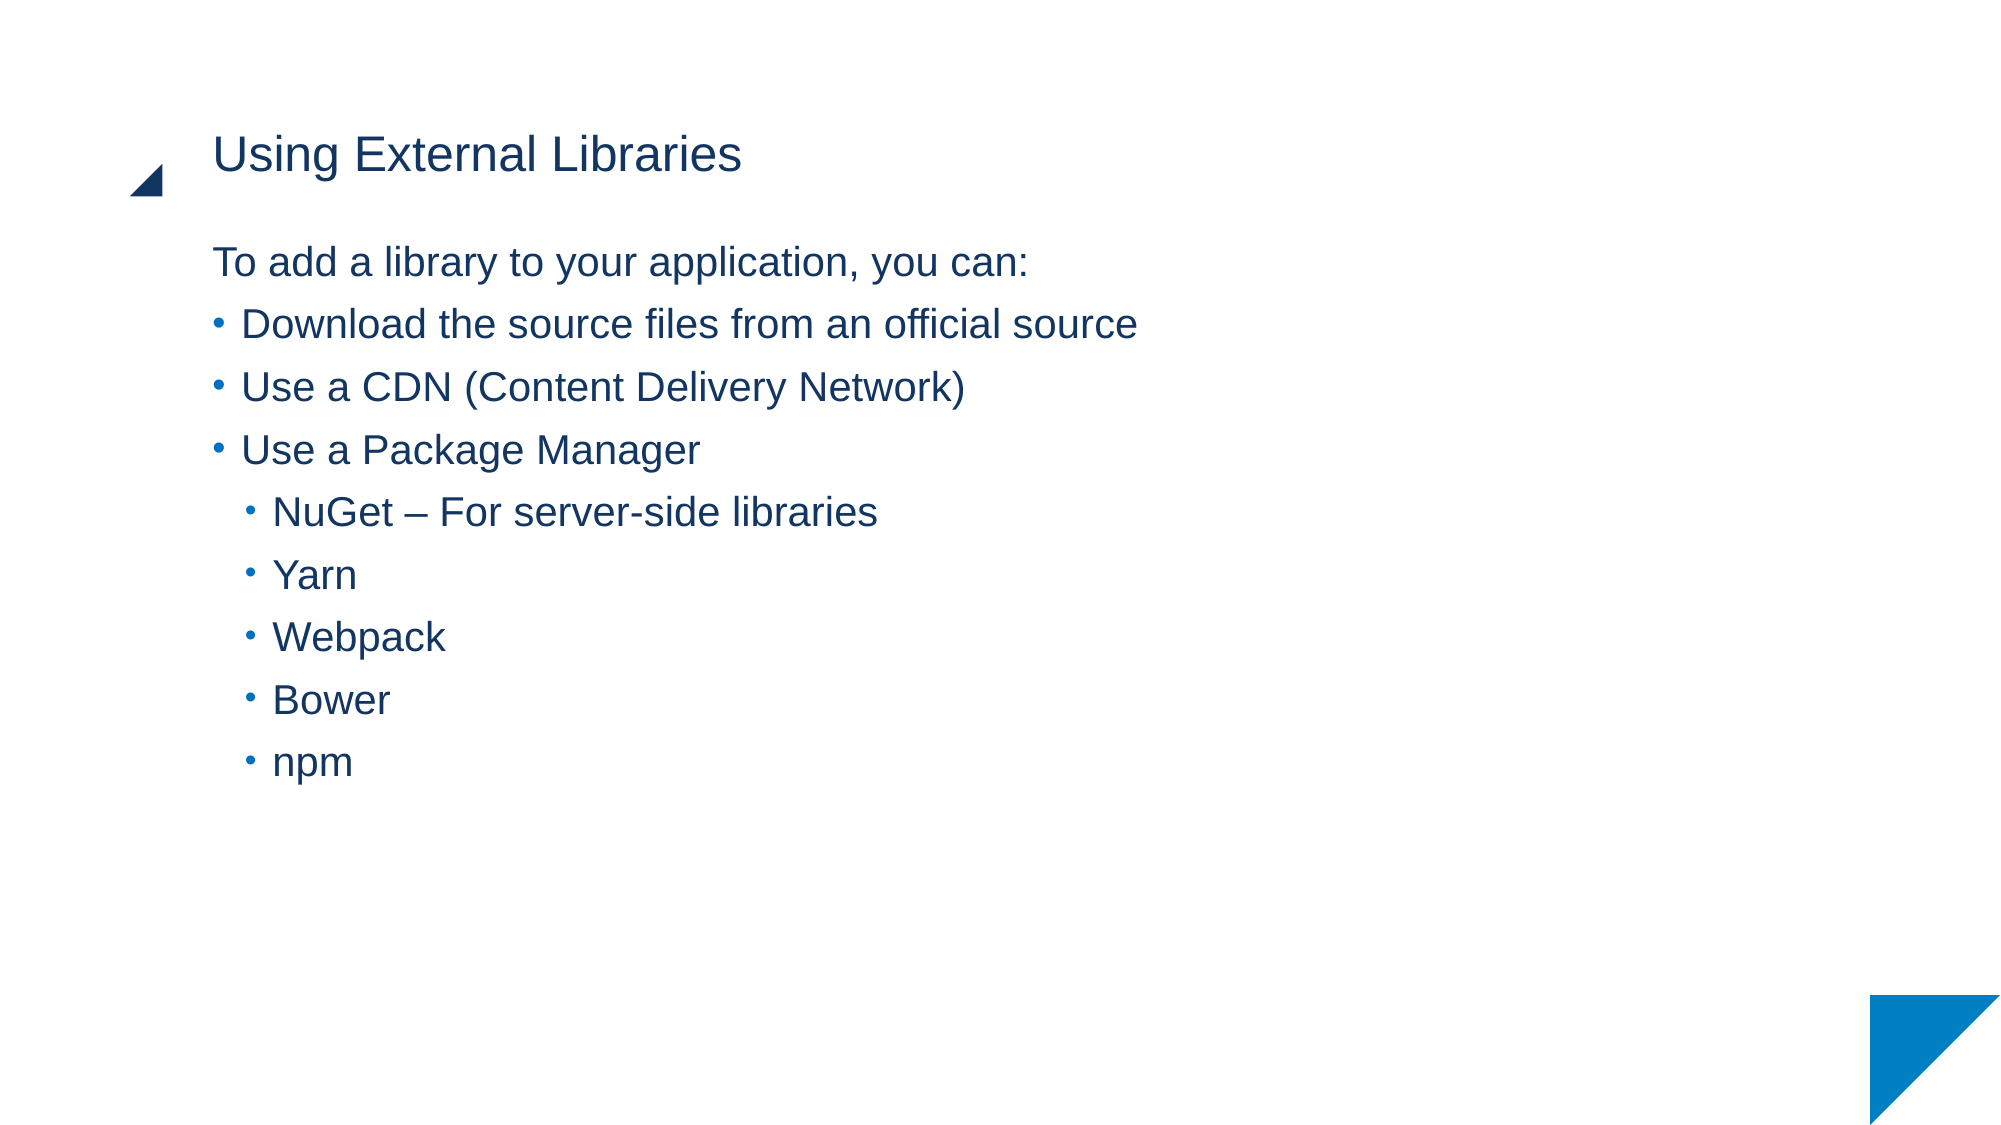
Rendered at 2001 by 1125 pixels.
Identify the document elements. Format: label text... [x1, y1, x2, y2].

title Using External Libraries [212, 118, 1831, 331]
text_box To add a library to your application, you can: Download the source files from an official source Use a CDN (Content Delivery Network) Use a Package Manager NuGet – For server-side libraries Yarn Webpack Bower npm [212, 234, 1658, 1012]
